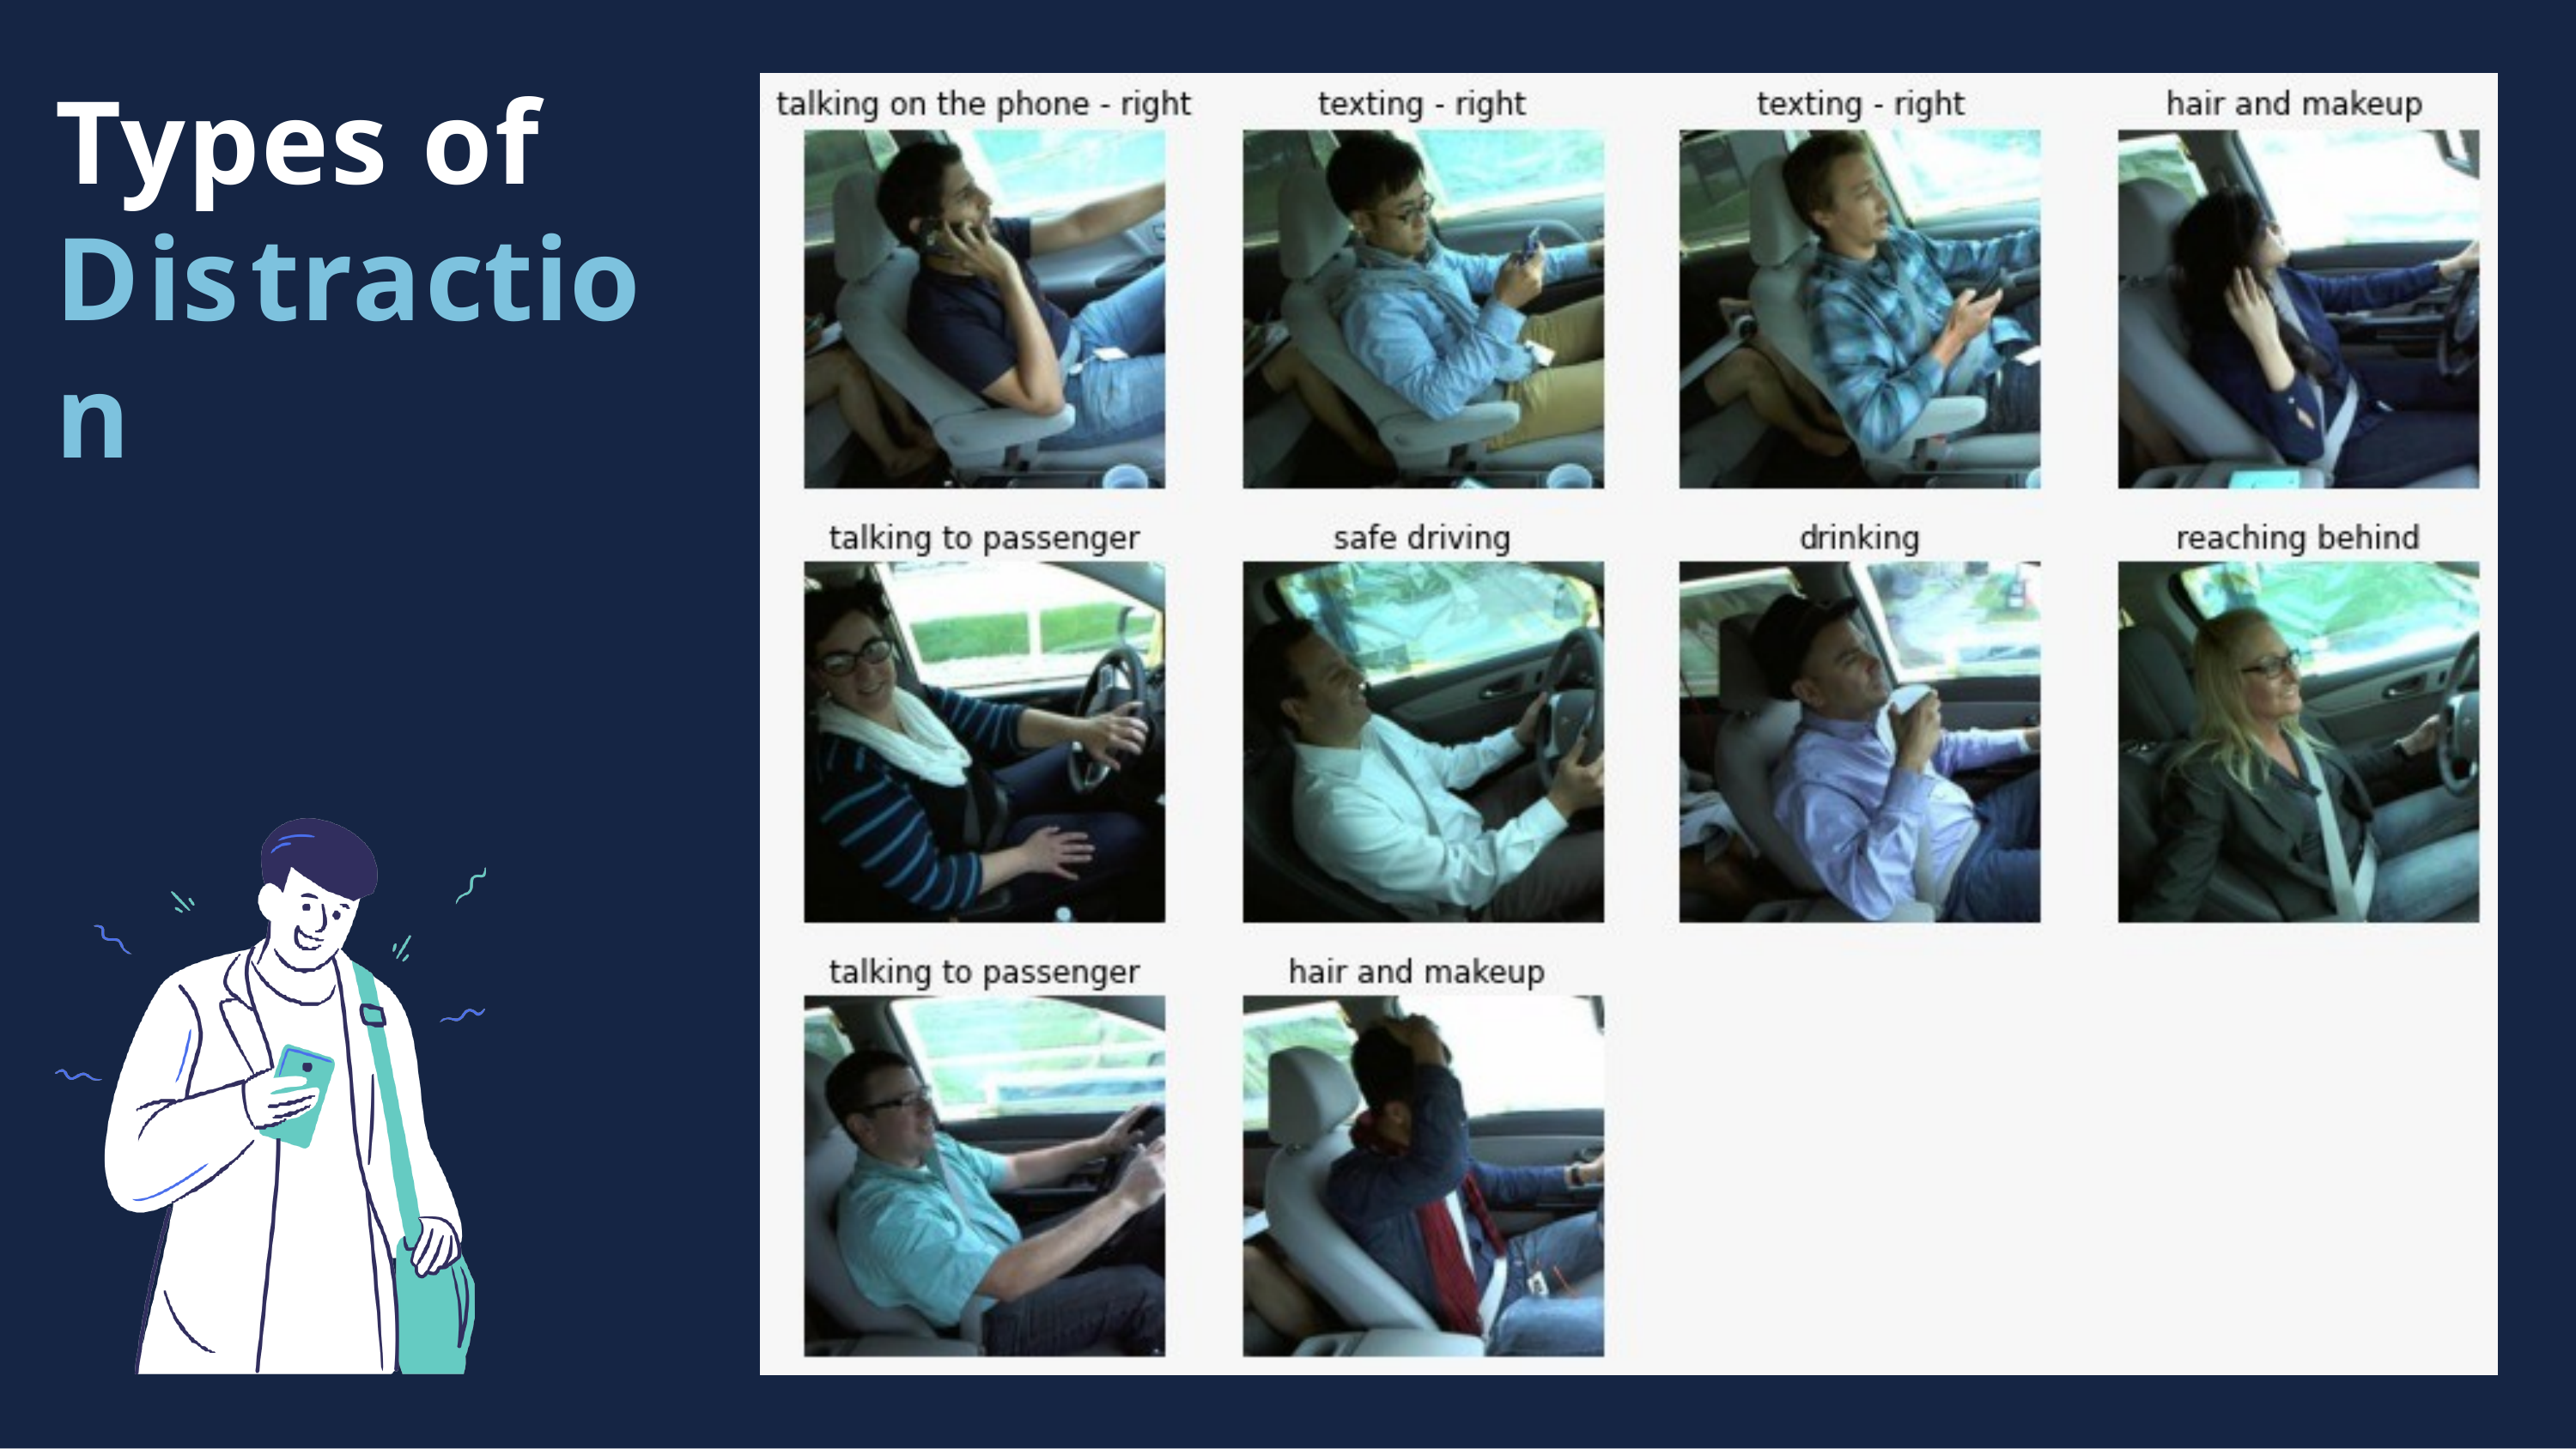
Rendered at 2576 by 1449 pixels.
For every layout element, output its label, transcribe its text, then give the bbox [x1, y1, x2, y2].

picture [55, 818, 486, 1375]
title Types of Distraction [53, 65, 658, 481]
picture [760, 73, 2499, 1375]
